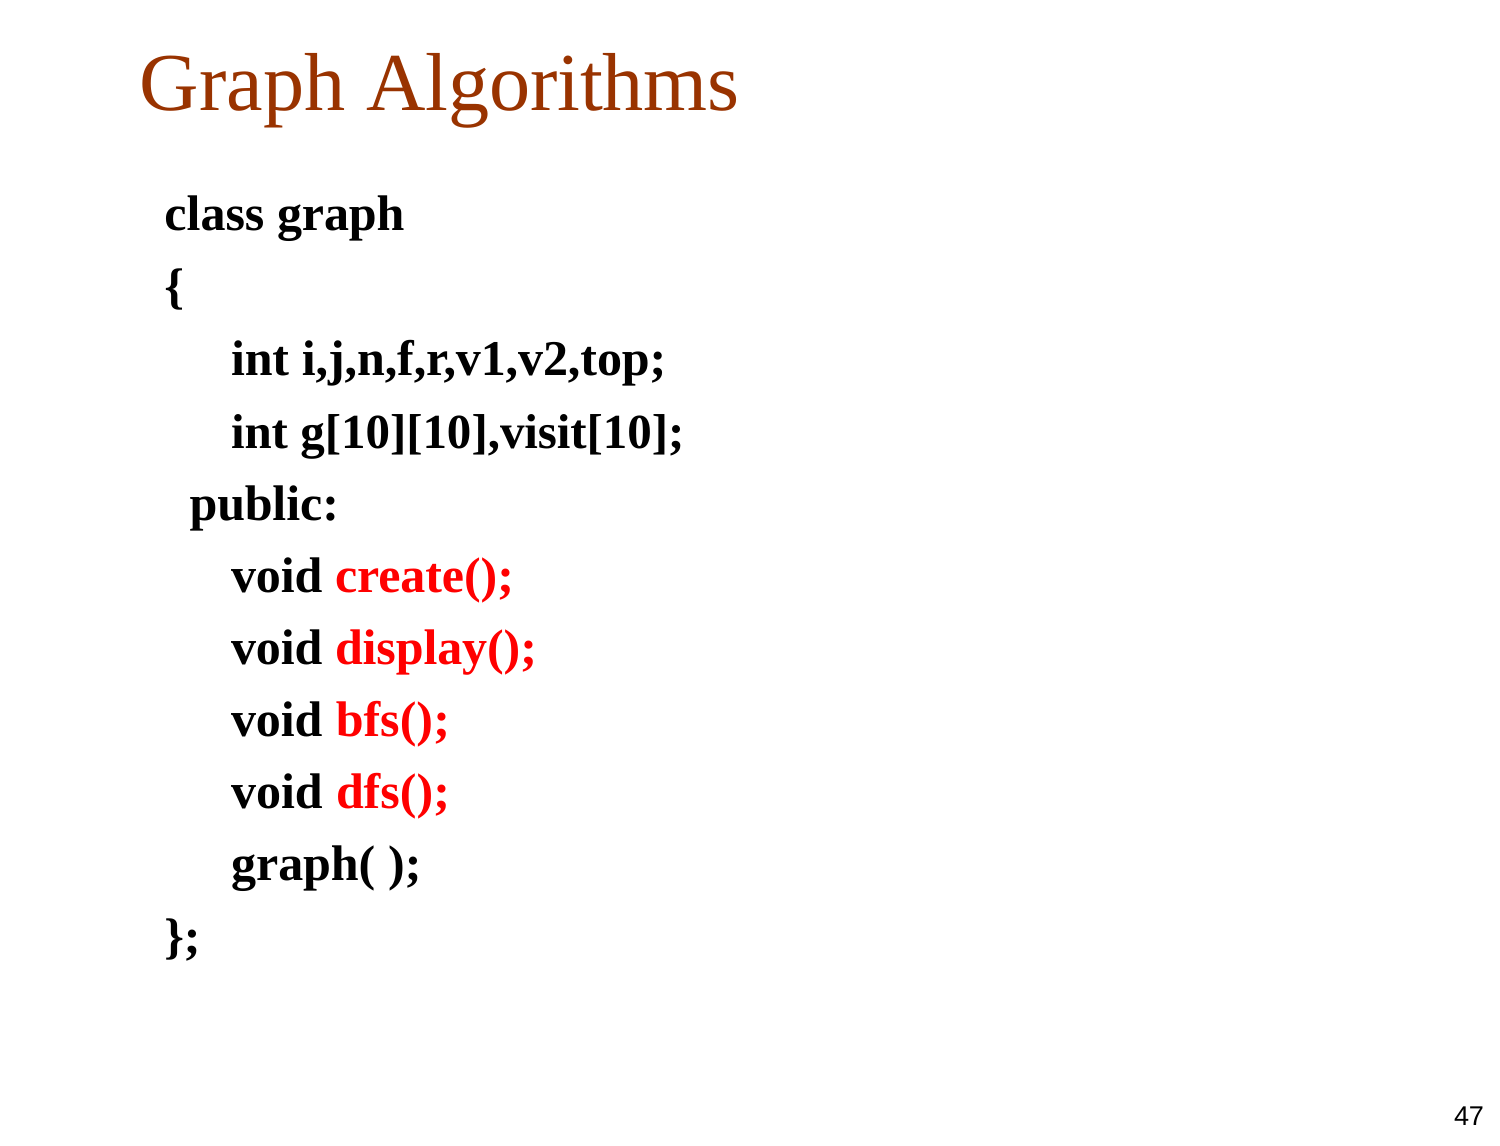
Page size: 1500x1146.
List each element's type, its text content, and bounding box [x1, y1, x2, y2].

text_box class graph { int i,j,n,f,r,v1,v2,top; int g[10][10],visit[10]; public: void create(); void display(); void bfs(); void dfs(); graph( ); }; [162, 165, 688, 964]
slide_number 47 [1447, 1078, 1491, 1146]
title Graph Algorithms [137, 25, 743, 220]
